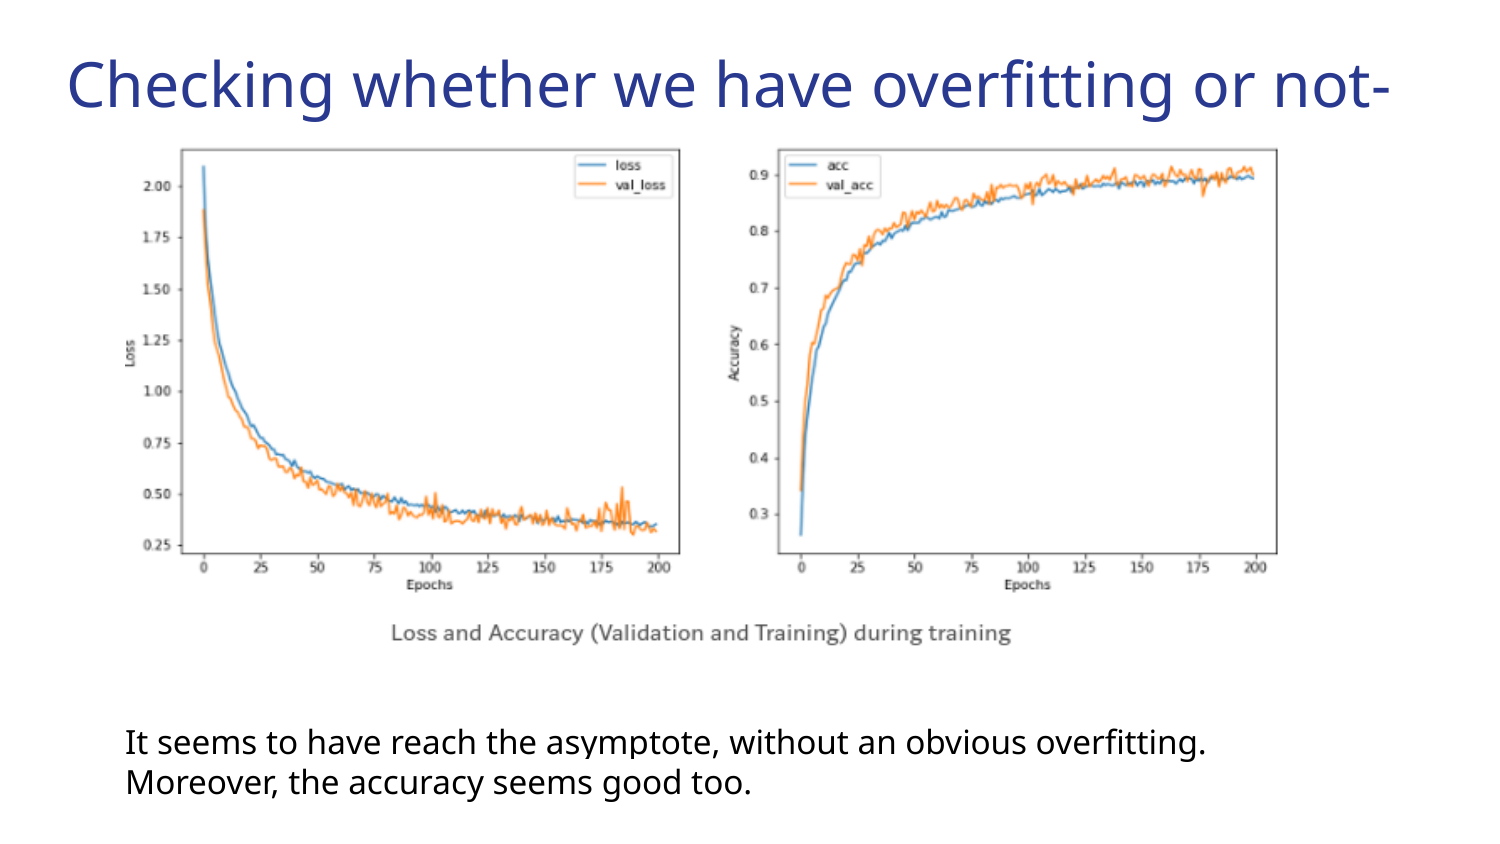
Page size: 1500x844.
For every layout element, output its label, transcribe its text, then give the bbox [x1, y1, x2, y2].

picture [124, 129, 1331, 656]
text_box It seems to have reach the asymptote, without an obvious overfitting. Moreover, the accuracy seems good too. [110, 705, 1247, 825]
title Checking whether we have overfitting or not- [51, 29, 1449, 130]
